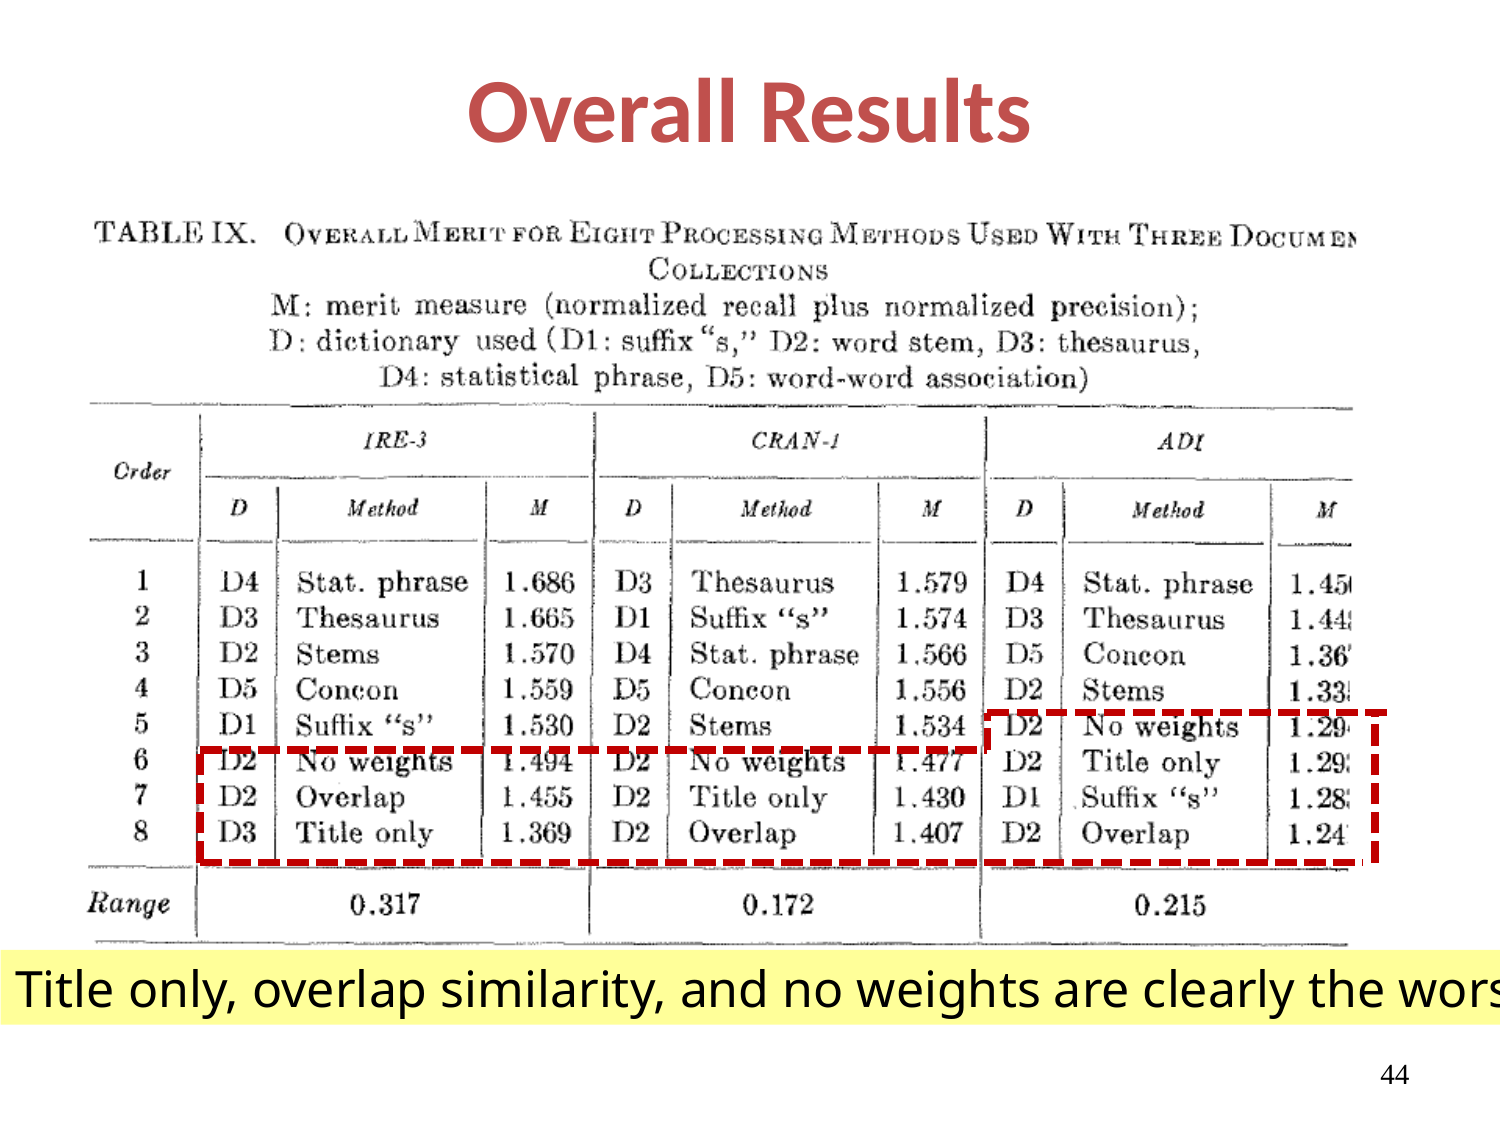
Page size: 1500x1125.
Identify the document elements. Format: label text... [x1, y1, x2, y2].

title Overall Results [75, 12, 1425, 200]
picture [37, 162, 1376, 976]
text_box Title only, overlap similarity, and no weights are clearly the worst [0, 949, 1500, 1025]
slide_number 44 [1074, 1042, 1425, 1103]
